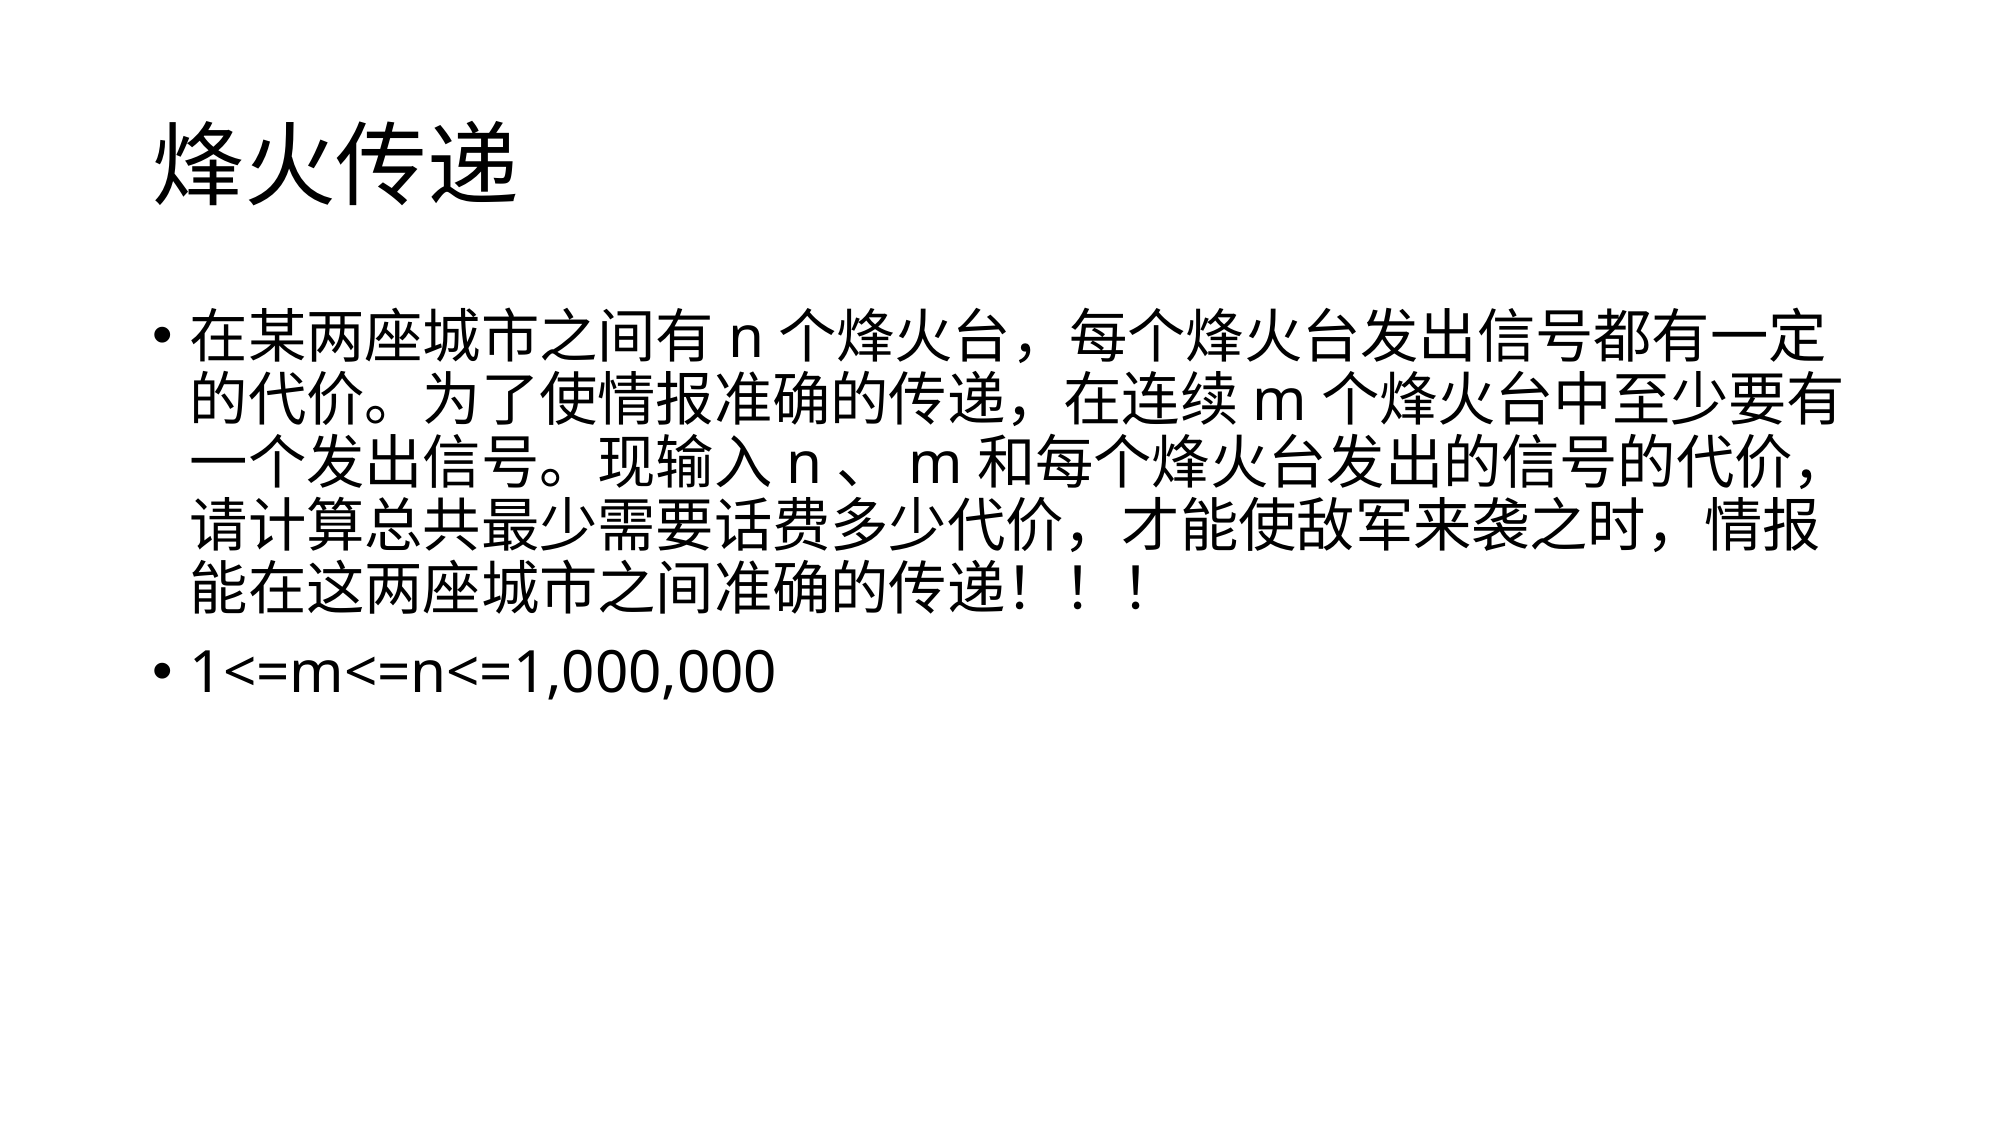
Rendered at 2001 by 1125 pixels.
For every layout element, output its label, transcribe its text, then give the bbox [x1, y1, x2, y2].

title 烽火传递 [137, 59, 1863, 278]
list 在某两座城市之间有n个烽火台，每个烽火台发出信号都有一定的代价。为了使情报准确的传递，在连续m个烽火台中至少要有一个发出信号。现输入n、m和每个烽火台发出的信号的代价，请计算总共最少需要话费多少代价，才能使敌军来袭之时，情报能在这两座城市之间准确的传递！！！ 1<=m<=n<=1,000,000 [137, 299, 1863, 1014]
